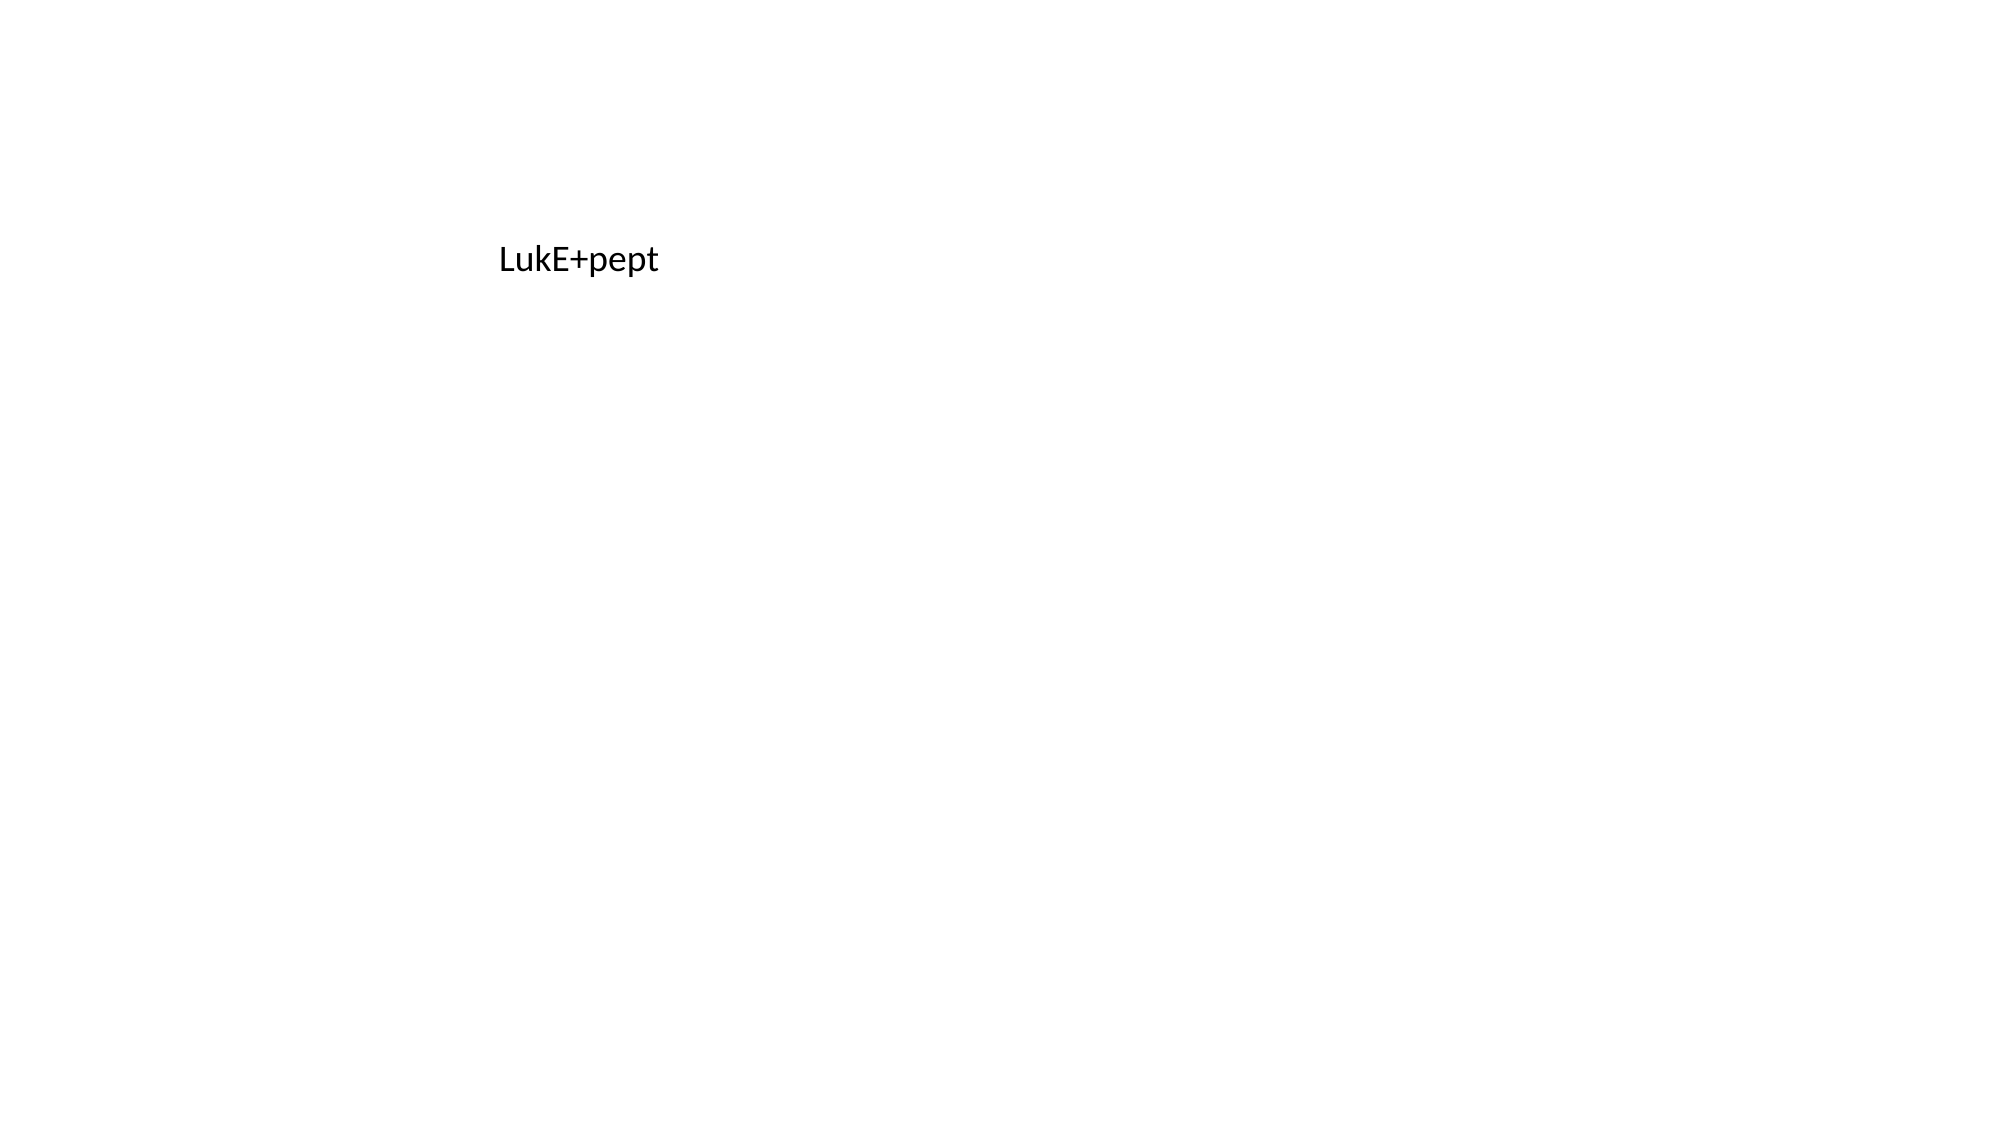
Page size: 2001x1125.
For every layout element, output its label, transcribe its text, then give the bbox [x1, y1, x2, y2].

text_box LukE+pept [484, 227, 1472, 287]
